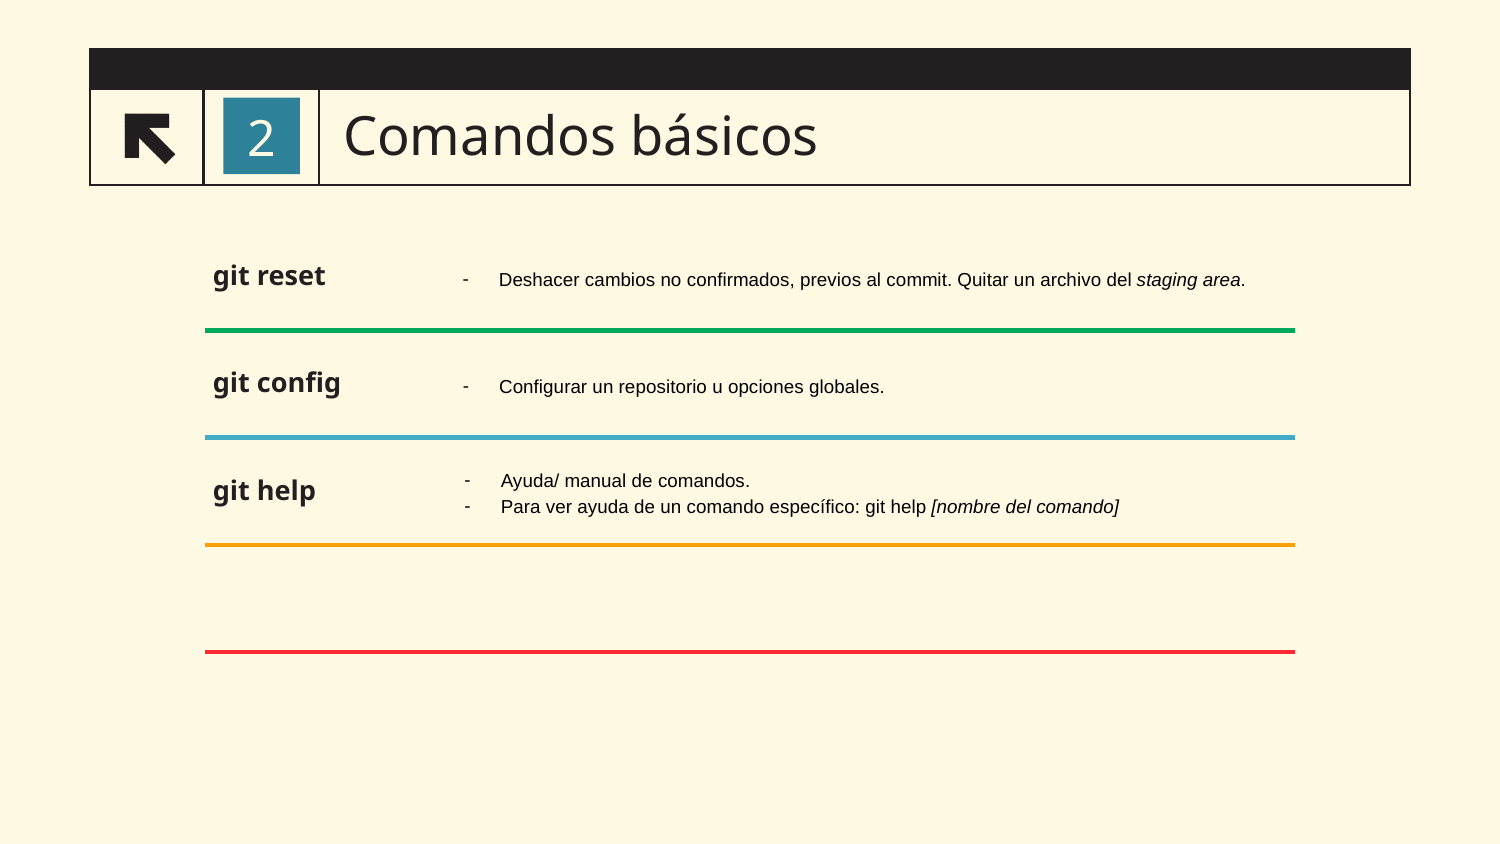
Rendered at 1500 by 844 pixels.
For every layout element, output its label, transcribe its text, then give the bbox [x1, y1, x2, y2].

slide_number 2 [203, 97, 320, 175]
title Comandos básicos [331, 90, 1410, 186]
picture [90, 79, 203, 193]
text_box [204, 223, 1296, 759]
